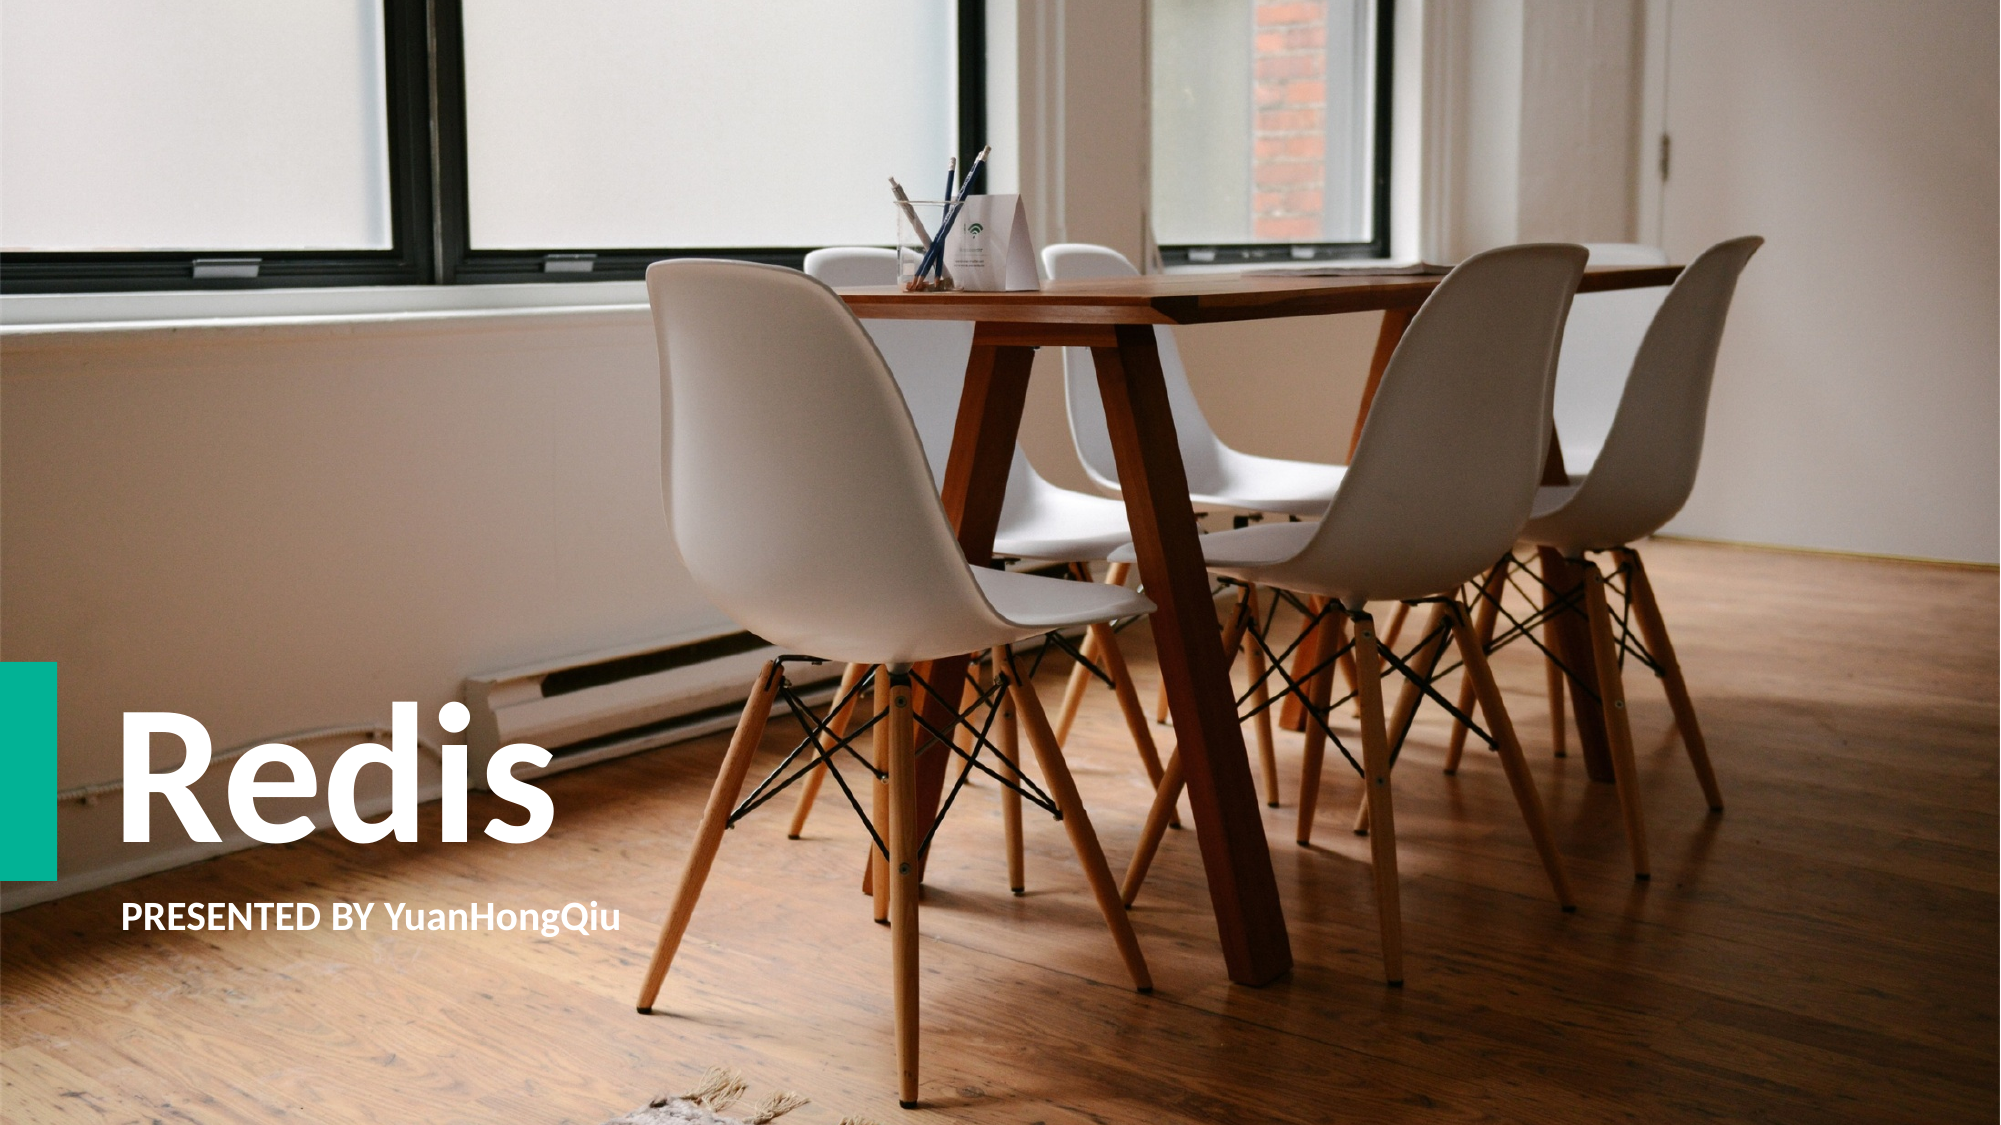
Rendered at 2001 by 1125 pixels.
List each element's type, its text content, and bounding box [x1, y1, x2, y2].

text_box [0, 661, 58, 882]
picture [0, 0, 2000, 1125]
text_box Redis [97, 635, 597, 1010]
text_box PRESENTED BY YuanHongQiu [105, 880, 638, 946]
